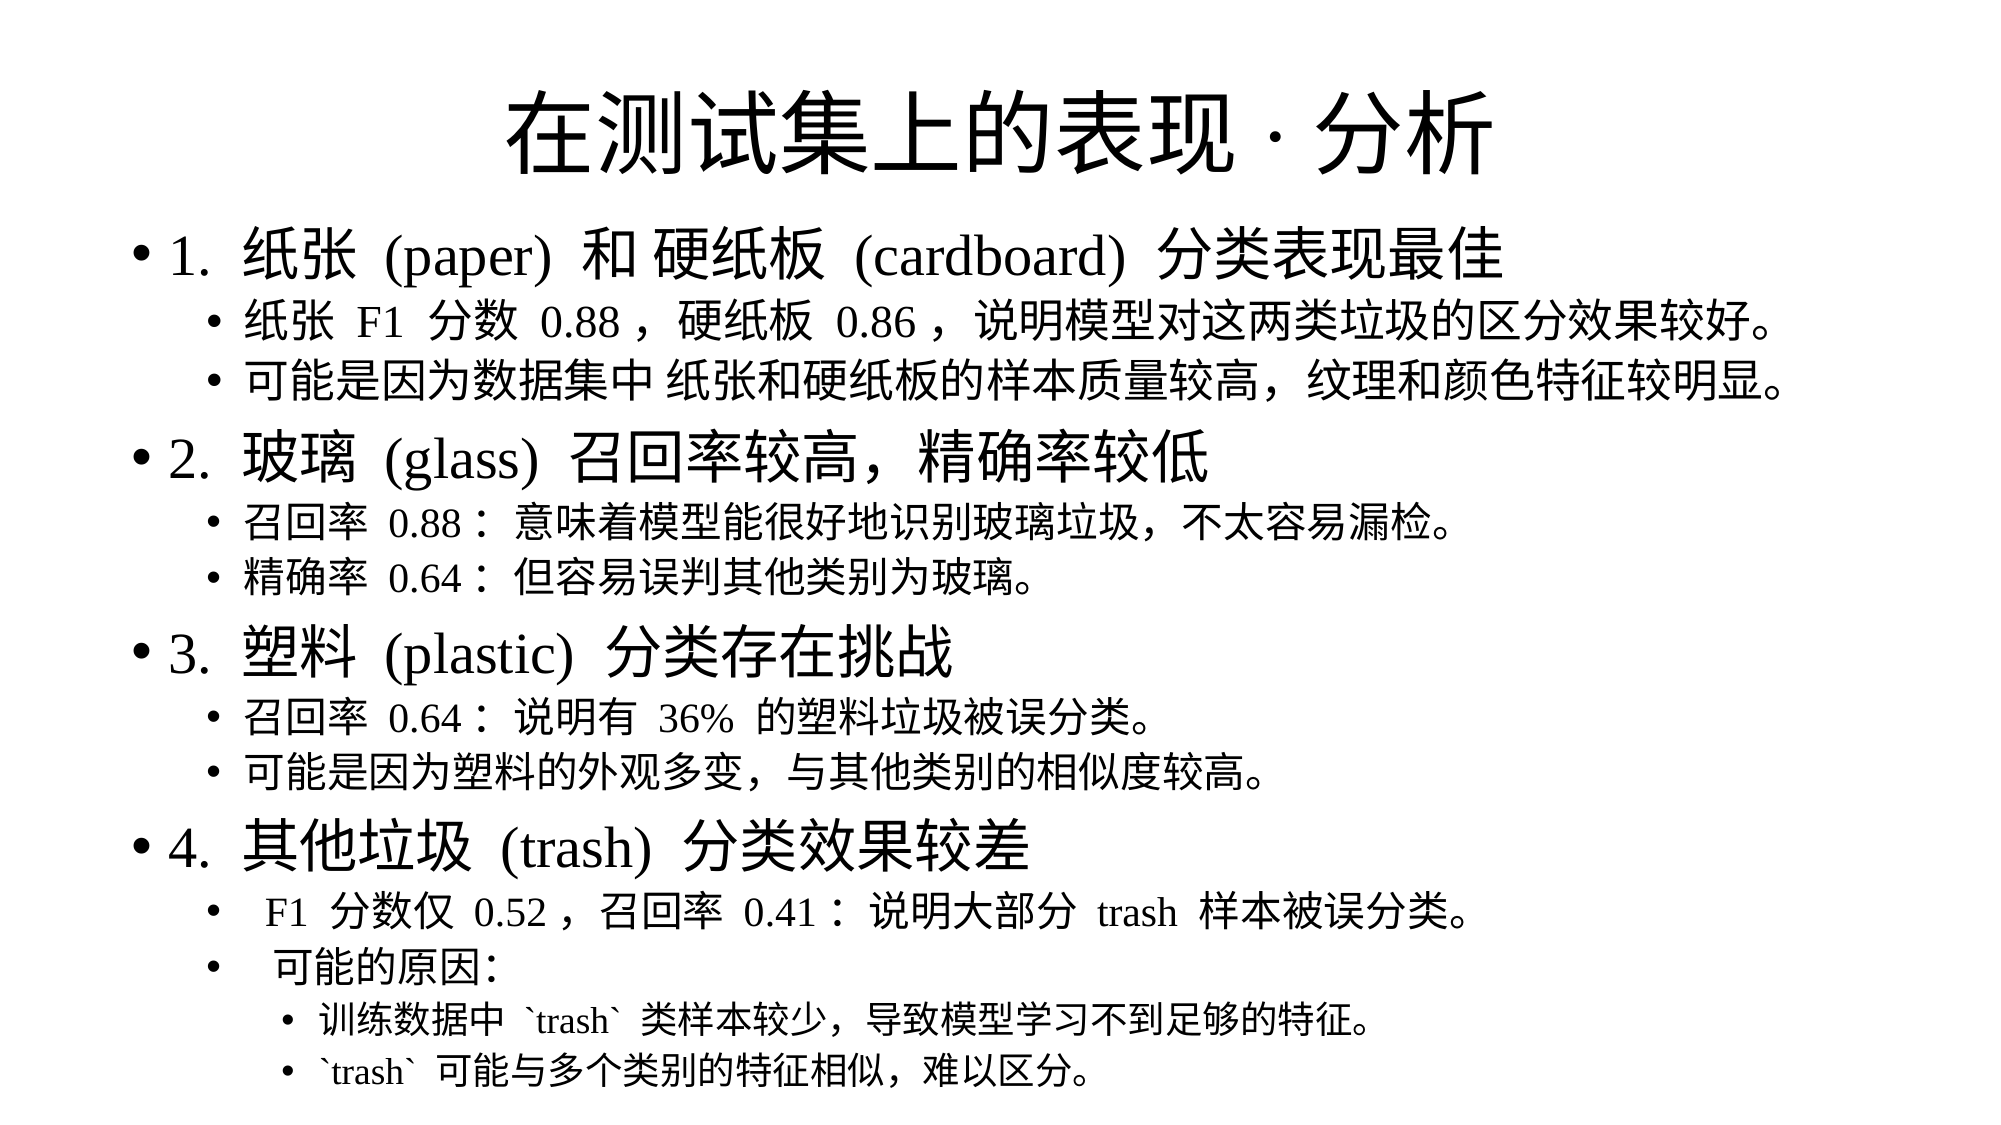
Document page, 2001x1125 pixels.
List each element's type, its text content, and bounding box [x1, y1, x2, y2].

list 1. 纸张 (paper) 和 硬纸板 (cardboard) 分类表现最佳 纸张 F1 分数 0.88，硬纸板 0.86，说明模型对这两类垃圾的区分效果较好。 可能是因为数据集中 纸张和硬纸板的样本质量较高，纹理和颜色特征较明显。 2. 玻璃 (glass) 召回率较高，精确率较低 召回率 0.88：意味着模型能很好地识别玻璃垃圾，不太容易漏检。 精确率 0.64：但容易误判其他类别为玻璃。 3. 塑料 (plastic) 分类存在挑战 召回率 0.64：说明有 36% 的塑料垃圾被误分类。 可能是因为塑料的外观多变，与其他类别的相似度较高。 4. 其他垃圾 (trash) 分类效果较差 F1 分数仅 0.52，召回率 0.41：说明大部分 trash 样本被误分类。 可能的原因： 训练数据中 `trash` 类样本较少，导致模型学习不到足够的特征。 `trash` 可能与多个类别的特征相似，难以区分。 [116, 217, 1884, 1119]
title 在测试集上的表现·分析 [137, 29, 1863, 217]
